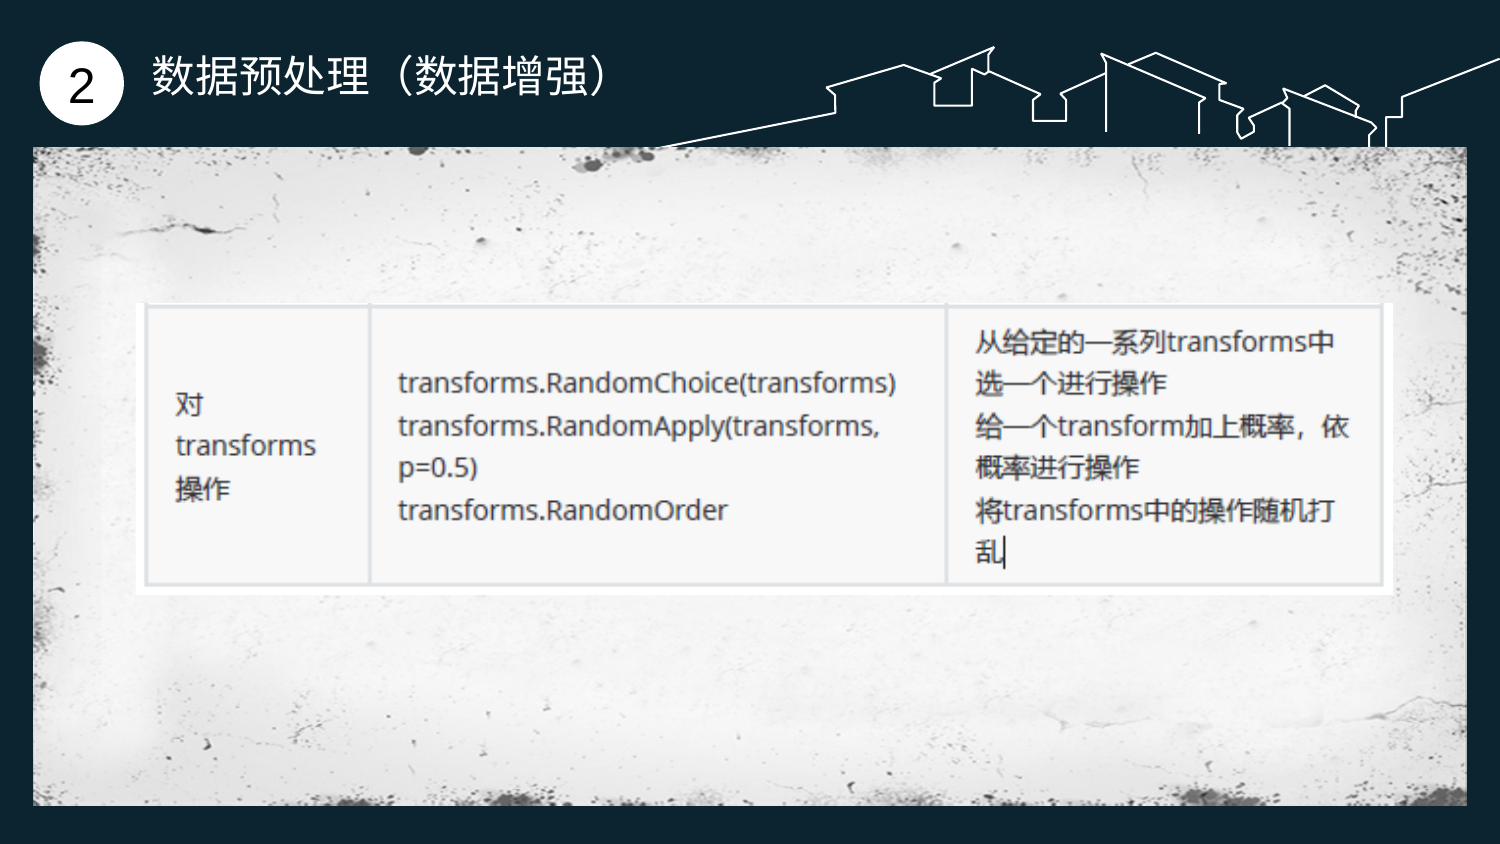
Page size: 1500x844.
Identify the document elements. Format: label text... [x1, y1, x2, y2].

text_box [554, 46, 1500, 169]
picture [33, 147, 1467, 806]
text_box 数据预处理（数据增强） [136, 41, 684, 109]
text_box [17, 6, 1483, 148]
text_box 2 [39, 41, 124, 126]
